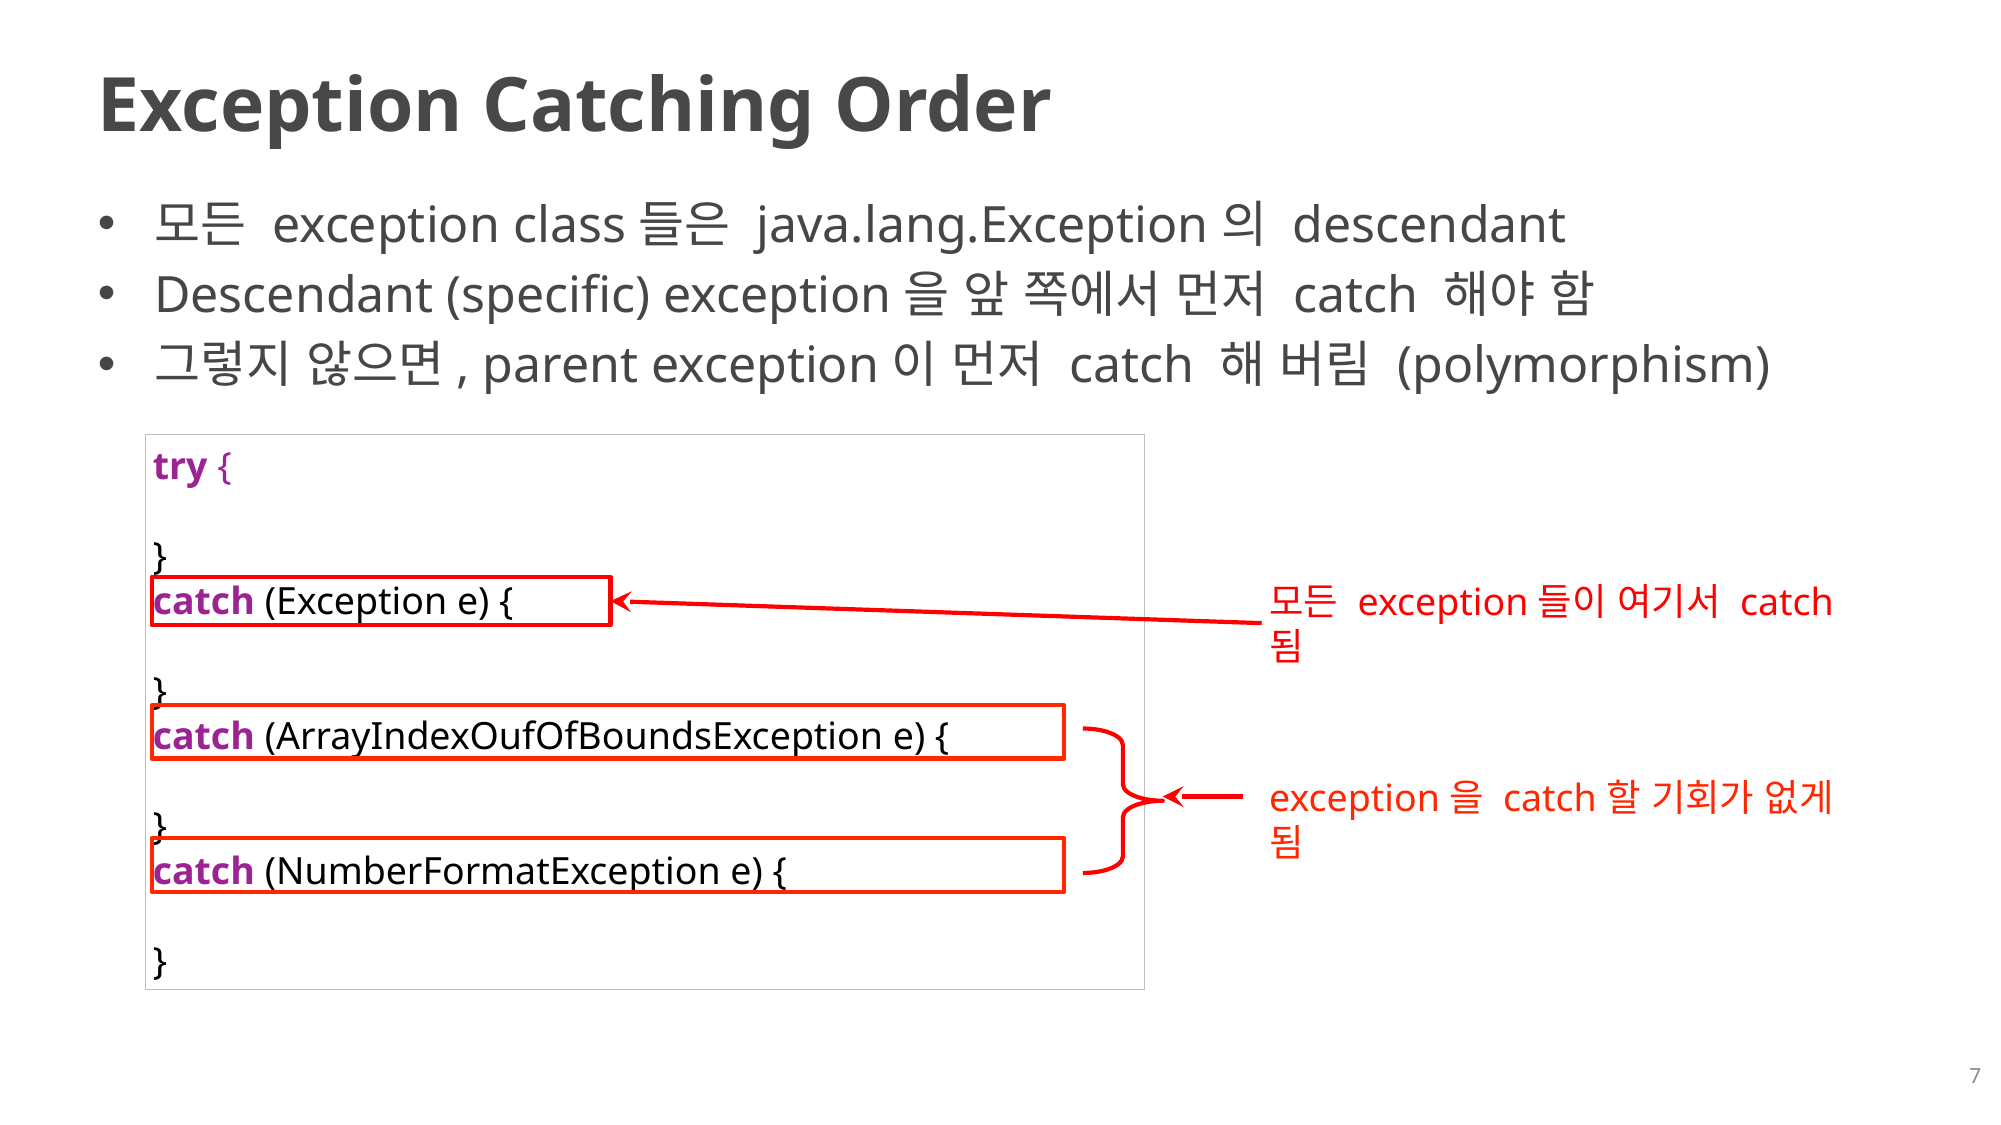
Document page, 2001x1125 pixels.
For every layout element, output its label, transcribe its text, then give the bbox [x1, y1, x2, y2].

text_box [151, 576, 611, 626]
slide_number 7 [1958, 1056, 1990, 1097]
title Exception Catching Order [89, 42, 1903, 162]
list 모든 exception class들은 java.lang.Exception의 descendant Descendant (specific) exception을 앞 쪽에서 먼저 catch 해야 함 그렇지 않으면, parent exception이 먼저 catch 해 버림 (polymorphism) [89, 183, 1903, 410]
text_box [151, 705, 1065, 759]
text_box 모든 exception들이 여기서 catch 됨 [1261, 570, 1880, 676]
text_box [1082, 728, 1163, 873]
text_box [151, 838, 1065, 892]
text_box try { } catch (Exception e) { } catch (ArrayIndexOufOfBoundsException e) { } catch (NumberFormatException e) { } [145, 434, 1145, 990]
text_box exception을 catch할 기회가 없게 됨 [1261, 766, 1880, 872]
